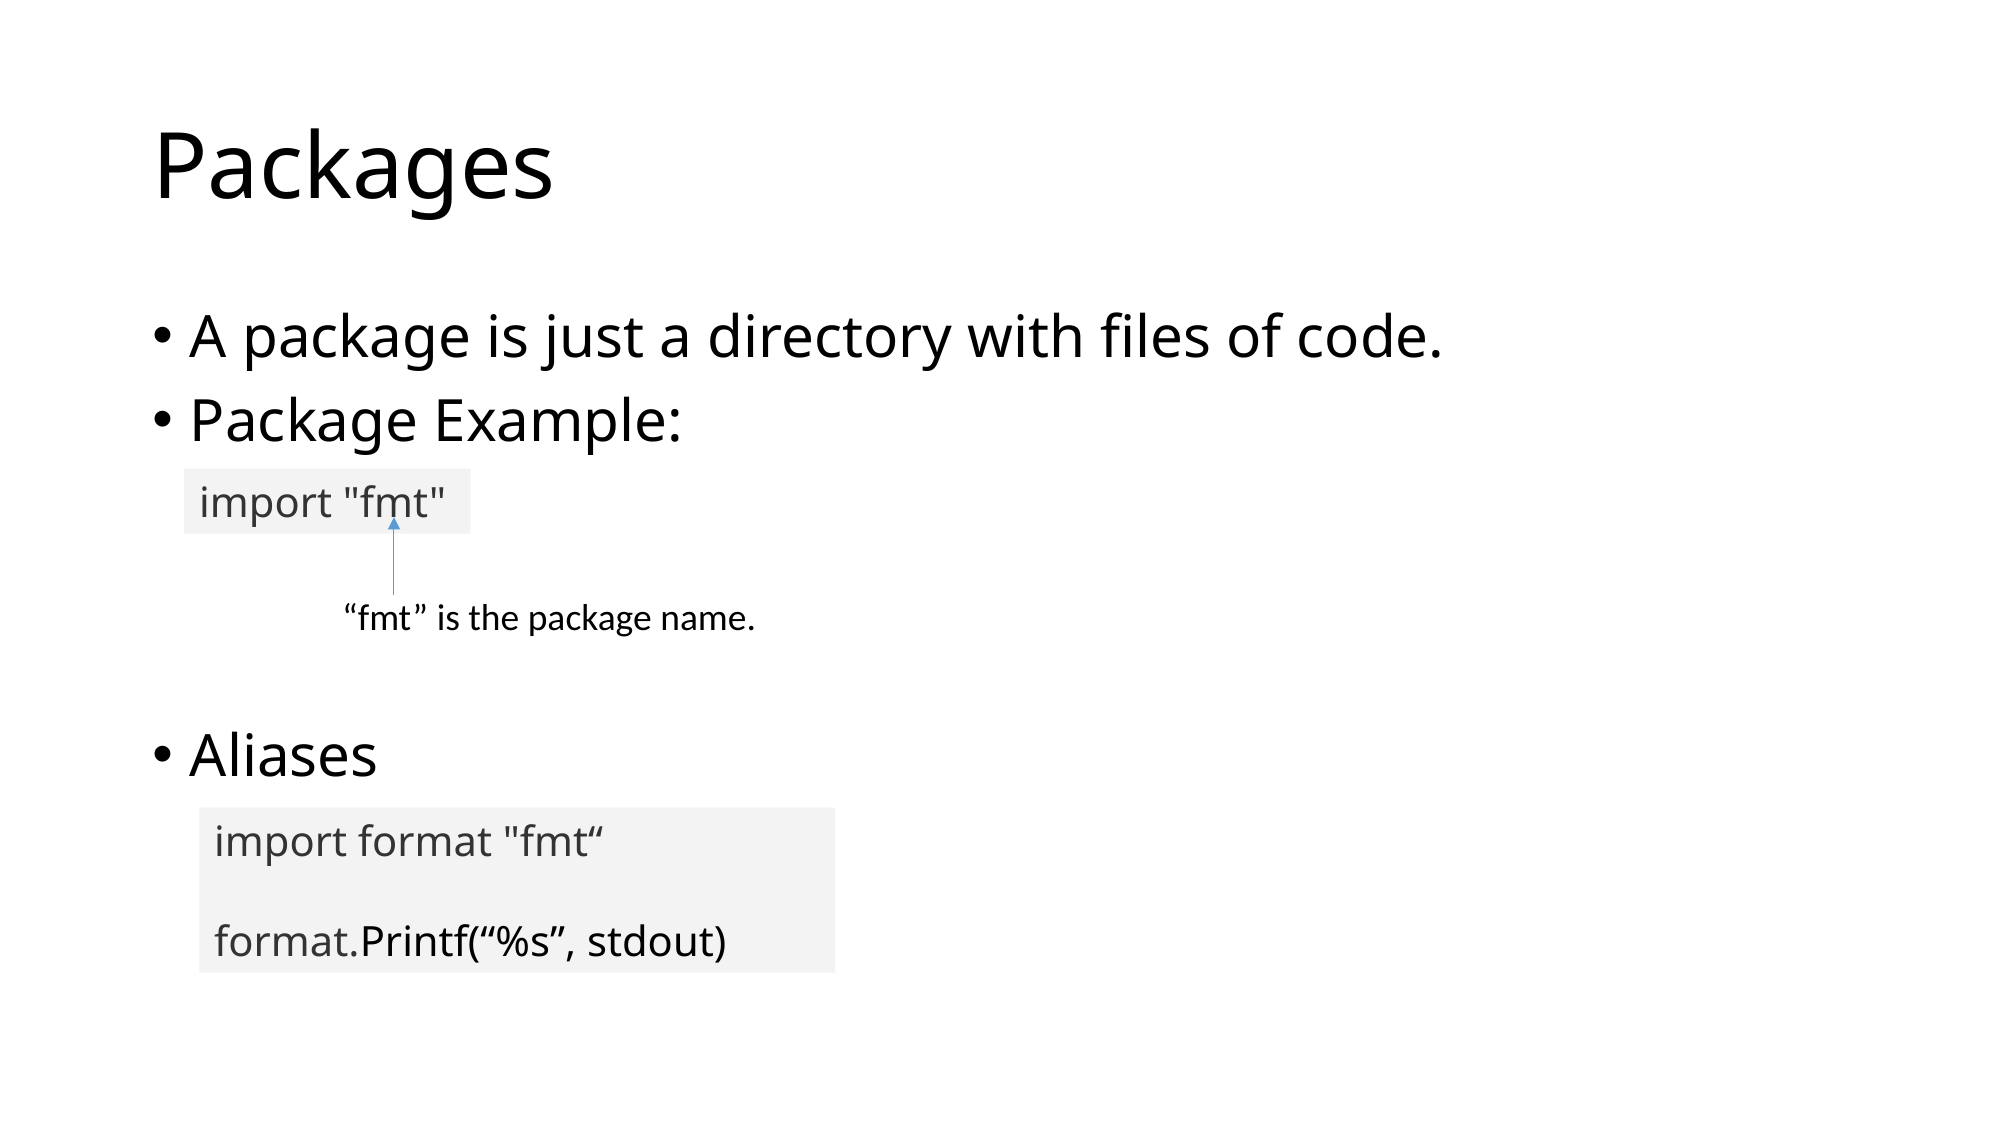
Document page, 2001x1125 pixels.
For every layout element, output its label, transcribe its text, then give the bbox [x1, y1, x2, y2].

text_box import "fmt" [184, 468, 471, 534]
list A package is just a directory with files of code. Package Example: Aliases [137, 299, 1863, 1014]
title Packages [137, 59, 1863, 278]
text_box “fmt” is the package name. [327, 585, 836, 646]
text_box import format "fmt“ format.Printf(“%s”, stdout) [199, 807, 836, 973]
